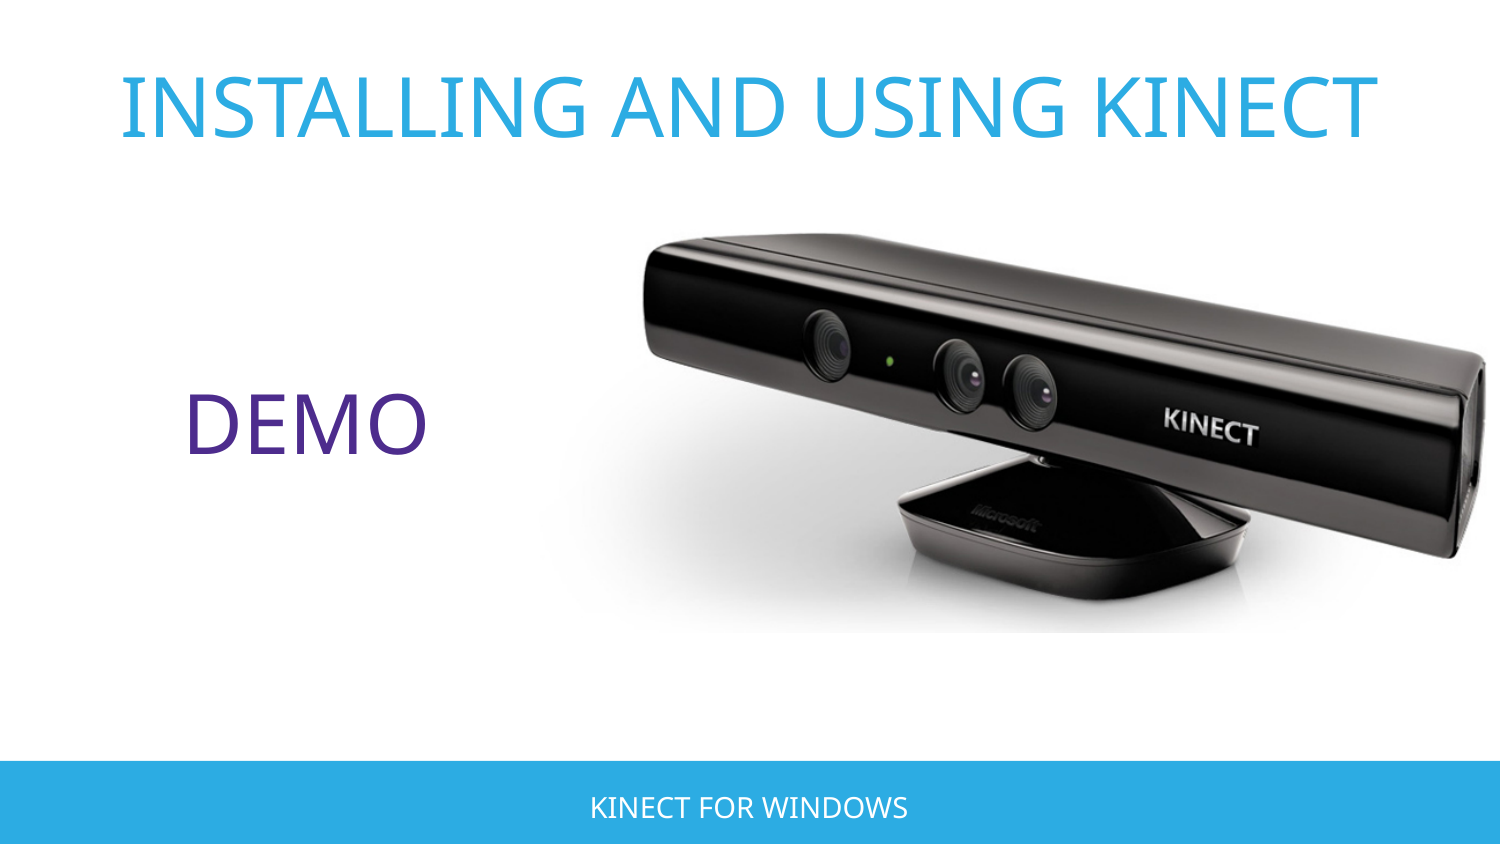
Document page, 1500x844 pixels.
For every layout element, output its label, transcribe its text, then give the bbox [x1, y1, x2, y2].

title INSTALLING AND USING KINECT [75, 33, 1425, 175]
picture [0, 210, 1500, 633]
